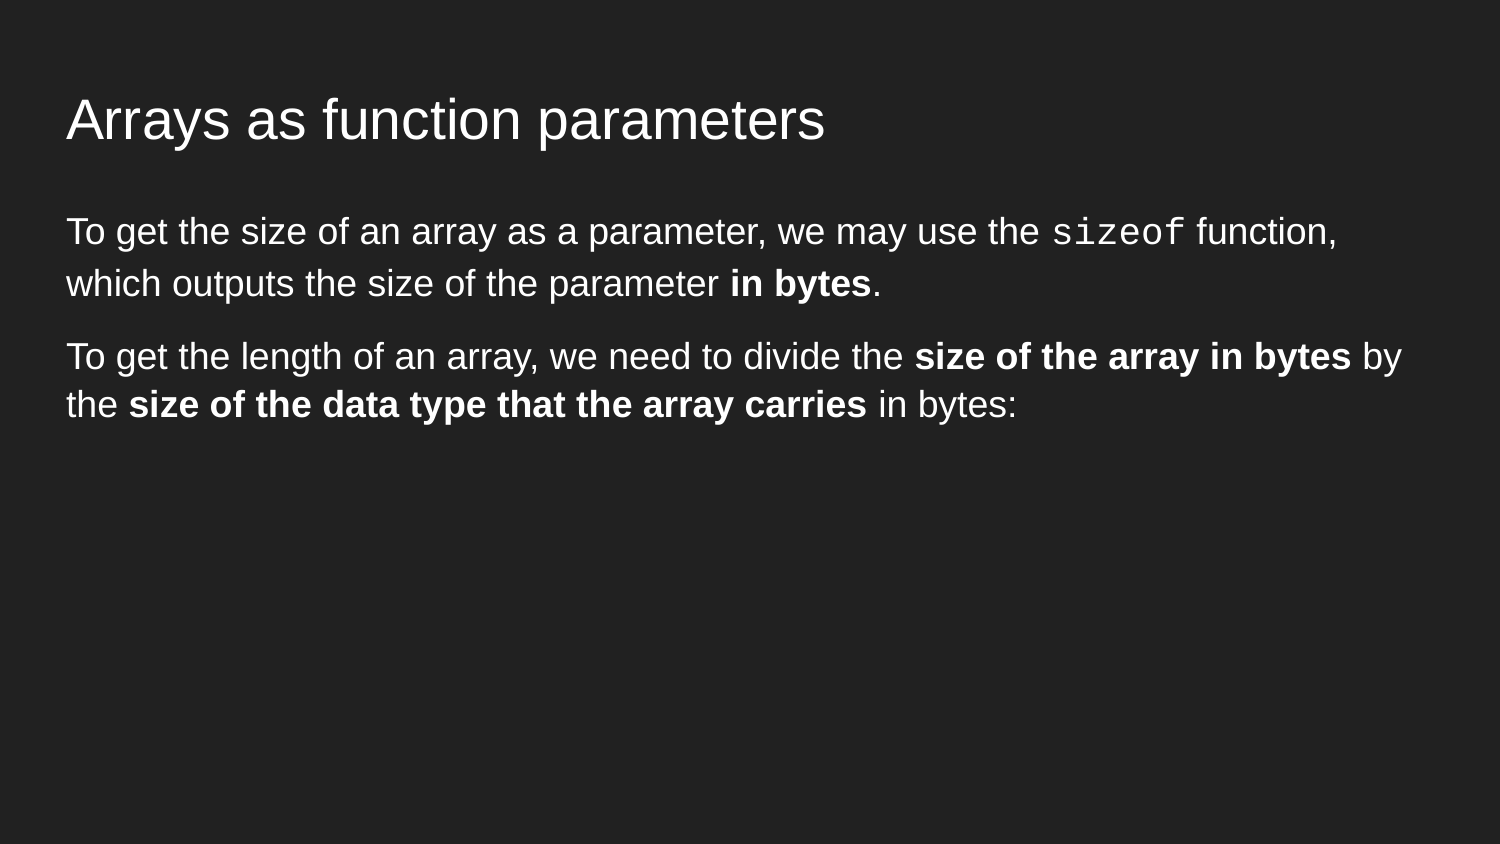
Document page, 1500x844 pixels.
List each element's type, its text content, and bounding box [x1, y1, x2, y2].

title Arrays as function parameters [51, 72, 1449, 167]
list To get the size of an array as a parameter, we may use the sizeof function, which outputs the size of the parameter in bytes. To get the length of an array, we need to divide the size of the array in bytes by the size of the data type that the array carries in bytes: [51, 189, 1449, 750]
